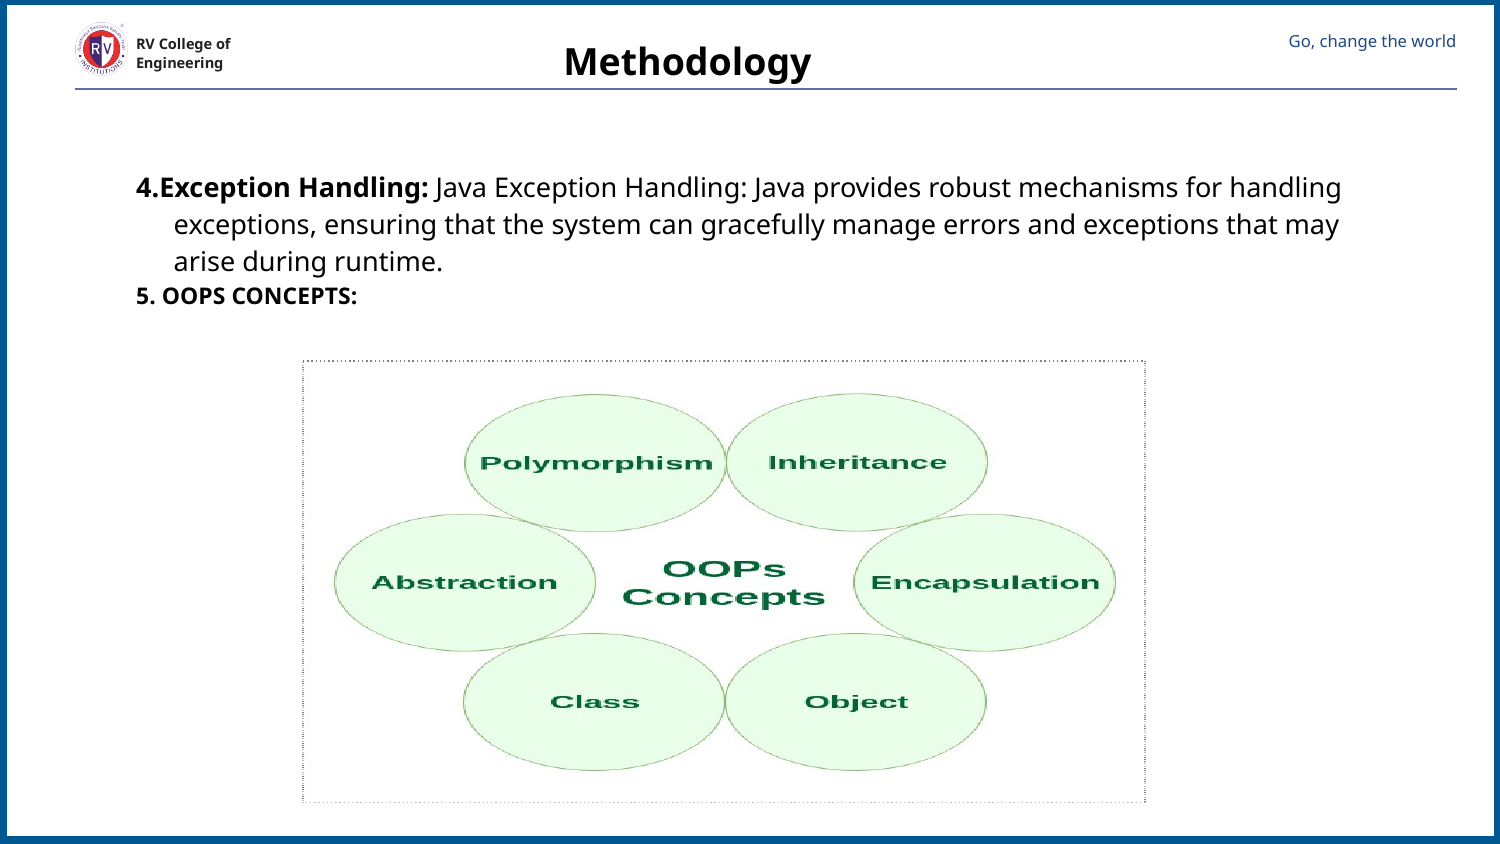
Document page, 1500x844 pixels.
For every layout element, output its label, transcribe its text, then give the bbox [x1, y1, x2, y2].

text_box Methodology [356, 23, 1019, 77]
text_box 4.Exception Handling: Java Exception Handling: Java provides robust mechanisms for handling exceptions, ensuring that the system can gracefully manage errors and exceptions that may arise during runtime. 5. OOPS CONCEPTS: [83, 117, 1417, 705]
picture [301, 360, 1147, 804]
picture [75, 22, 128, 76]
